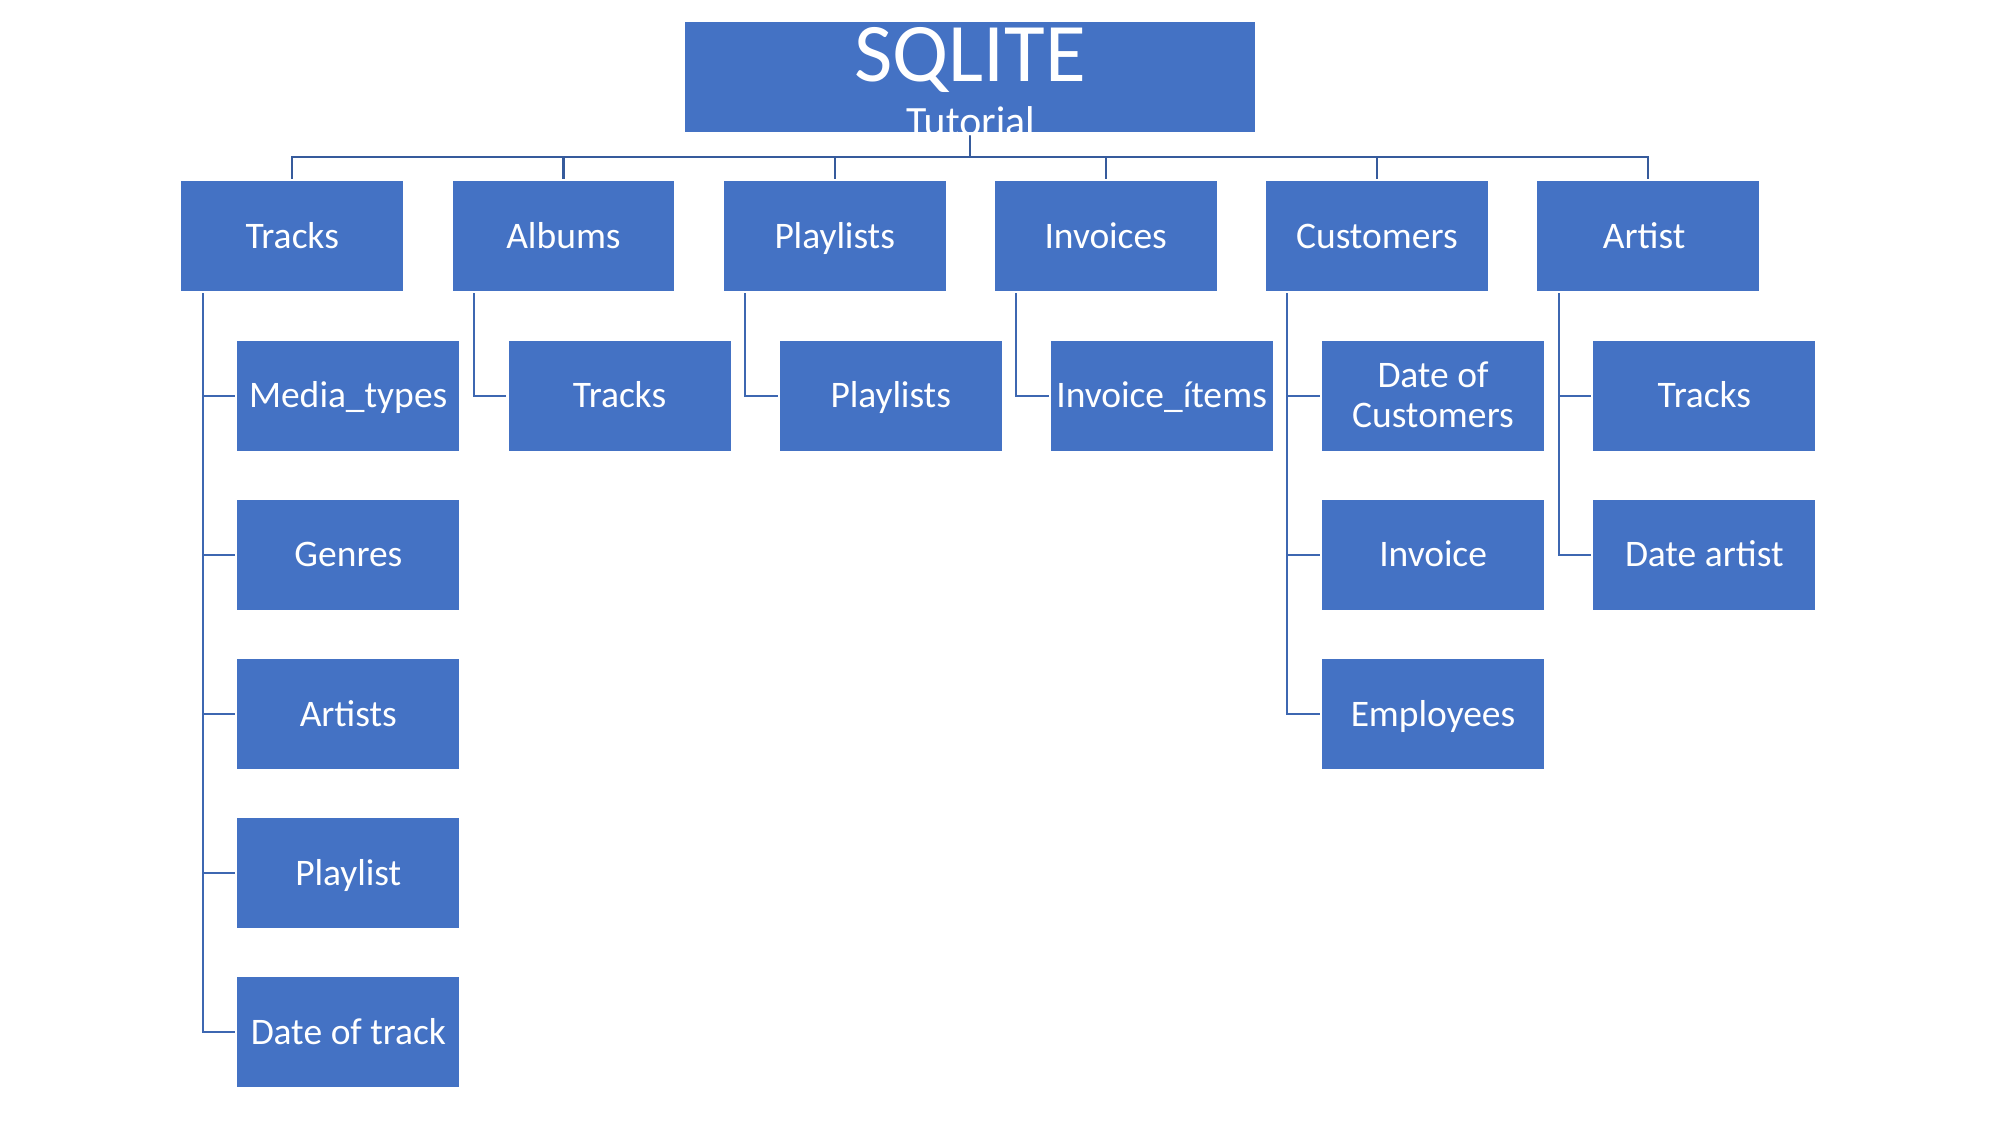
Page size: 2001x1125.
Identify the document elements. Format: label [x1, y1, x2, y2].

text_box [26, 21, 1970, 1089]
